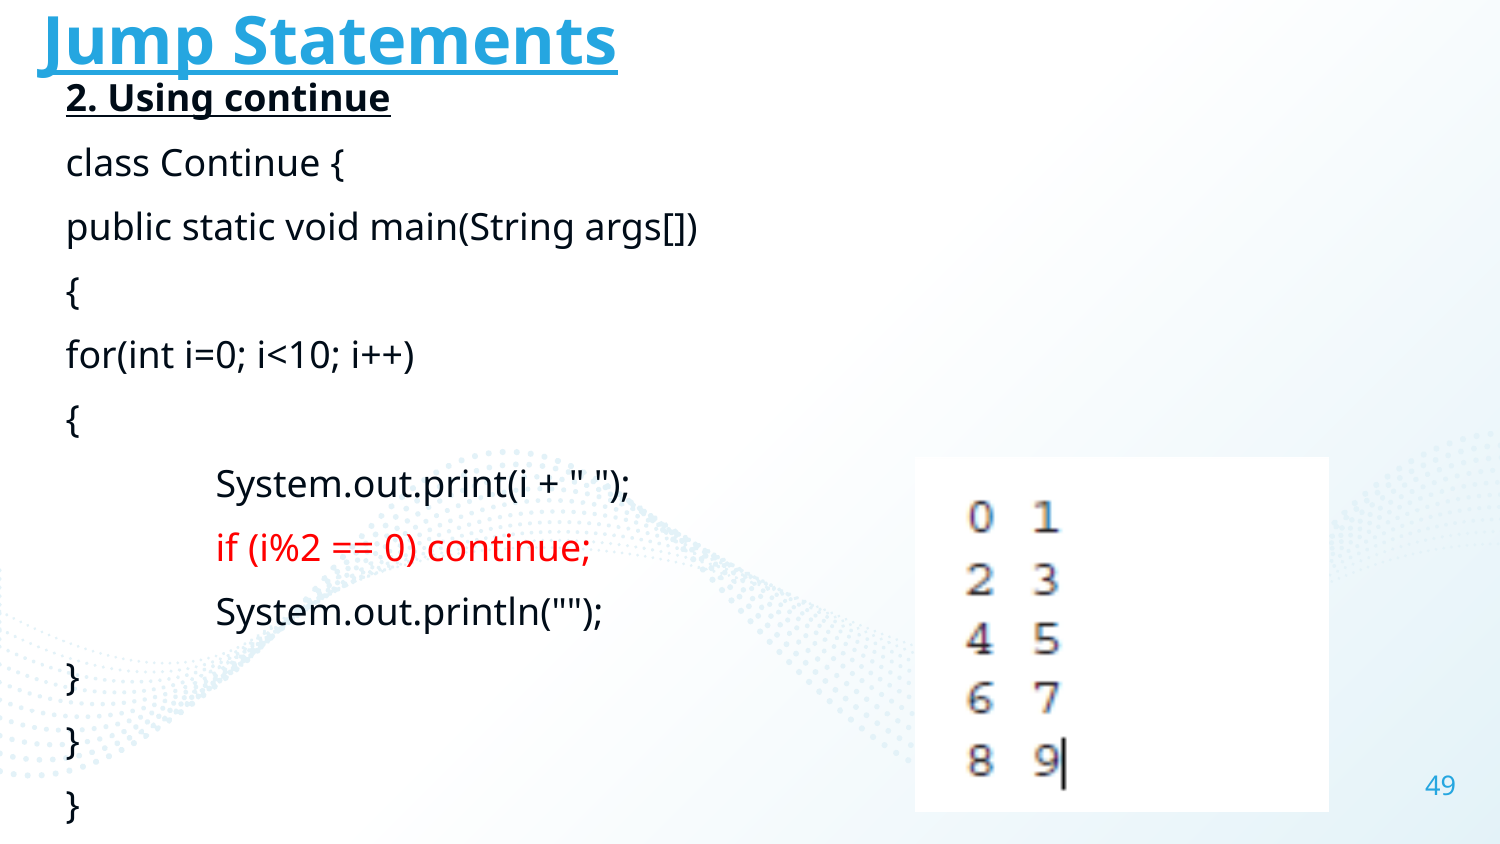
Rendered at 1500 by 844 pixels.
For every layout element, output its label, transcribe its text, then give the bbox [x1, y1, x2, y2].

slide_number 49 [1366, 754, 1457, 819]
title Jump Statements [29, 0, 1388, 80]
list 2. Using continue class Continue { public static void main(String args[]) { for(int i=0; i<10; i++) { System.out.print(i + " "); if (i%2 == 0) continue; System.out.println(""); } } } [53, 67, 1471, 844]
picture [915, 457, 1330, 812]
